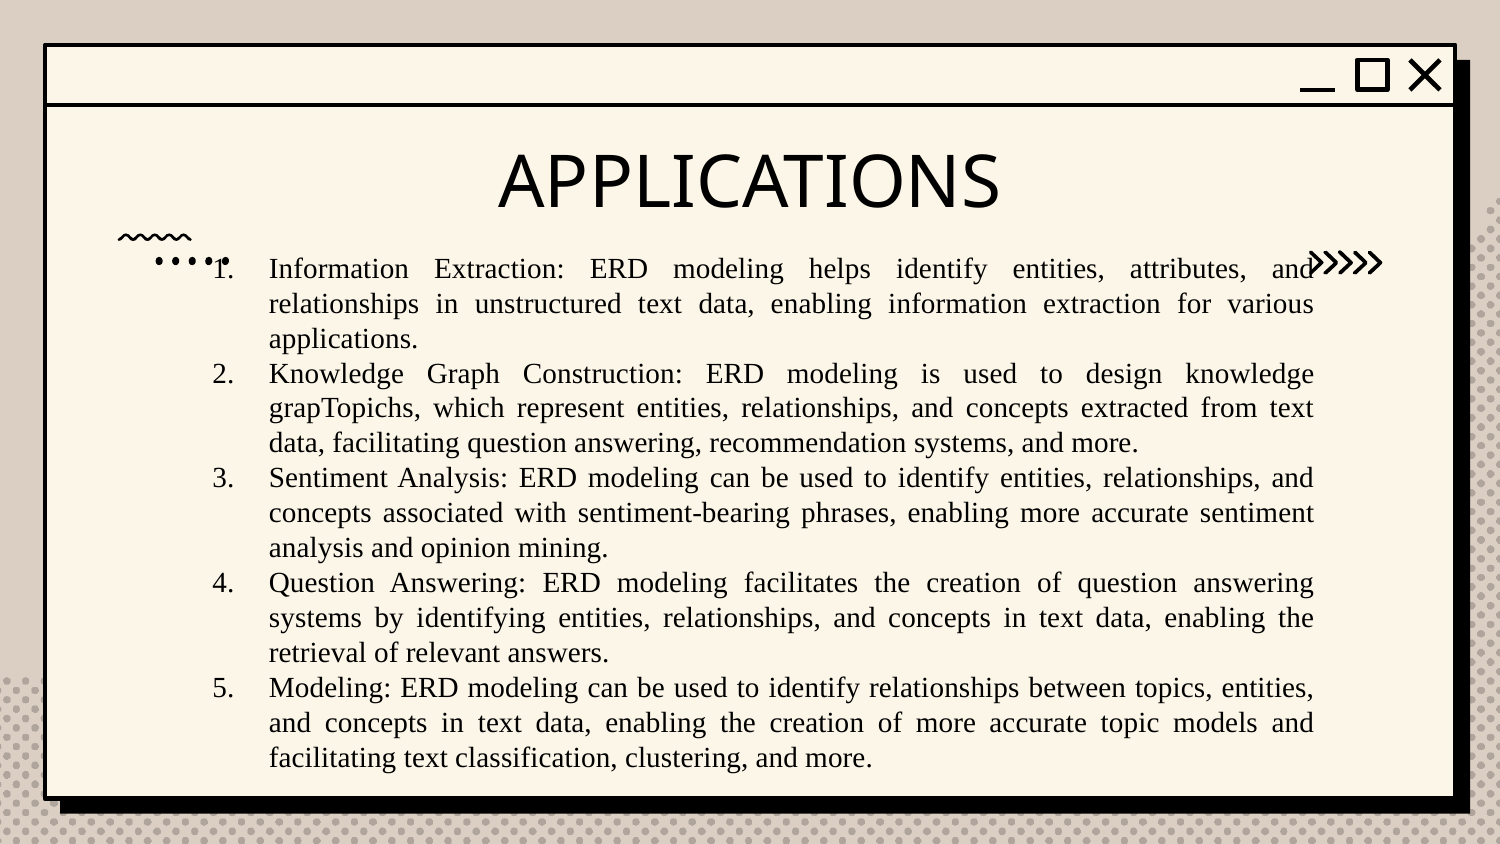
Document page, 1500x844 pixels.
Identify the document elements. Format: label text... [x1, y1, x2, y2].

text_box [1368, 250, 1383, 275]
list Information Extraction: ERD modeling helps identify entities, attributes, and relationships in unstructured text data, enabling information extraction for various applications. Knowledge Graph Construction: ERD modeling is used to design knowledge grapTopichs, which represent entities, relationships, and concepts extracted from text data, facilitating question answering, recommendation systems, and more. Sentiment Analysis: ERD modeling can be used to identify entities, relationships, and concepts associated with sentiment-bearing phrases, enabling more accurate sentiment analysis and opinion mining. Question Answering: ERD modeling facilitates the creation of question answering systems by identifying entities, relationships, and concepts in text data, enabling the retrieval of relevant answers. Modeling: ERD modeling can be used to identify relationships between topics, entities, and concepts in text data, enabling the creation of more accurate topic models and facilitating text classification, clustering, and more. [99, 241, 1331, 741]
text_box [1331, 254, 1338, 271]
text_box [1337, 250, 1354, 275]
text_box [117, 233, 192, 241]
title APPLICATIONS [117, 120, 1383, 233]
text_box [1352, 250, 1368, 275]
